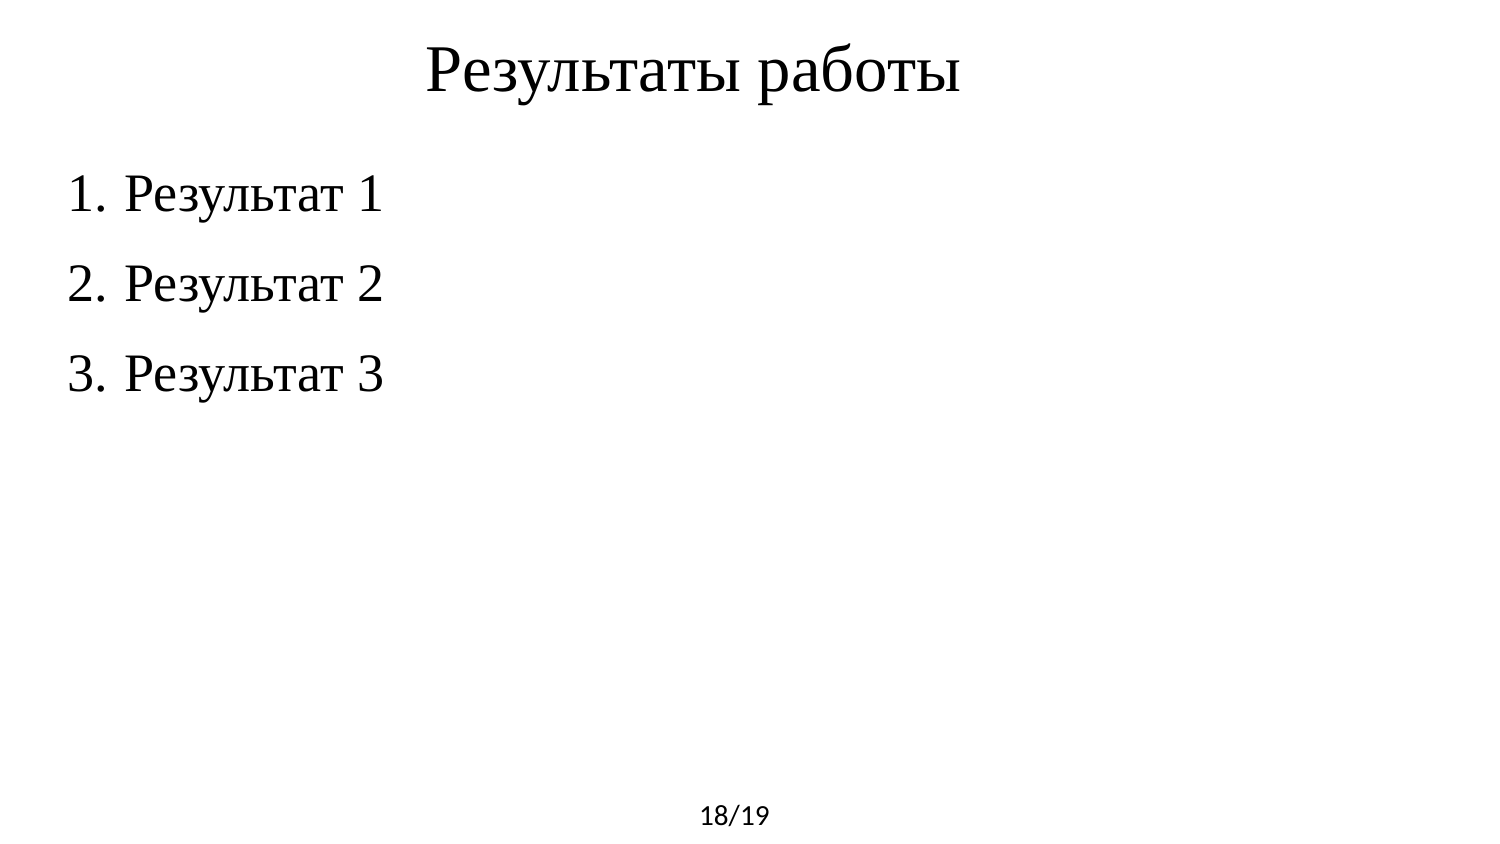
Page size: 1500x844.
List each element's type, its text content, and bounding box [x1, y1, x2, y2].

text_box 18/19 [684, 788, 816, 844]
text_box Результат 1 Результат 2 Результат 3 [53, 150, 1365, 410]
title Результаты работы [0, 0, 1388, 141]
